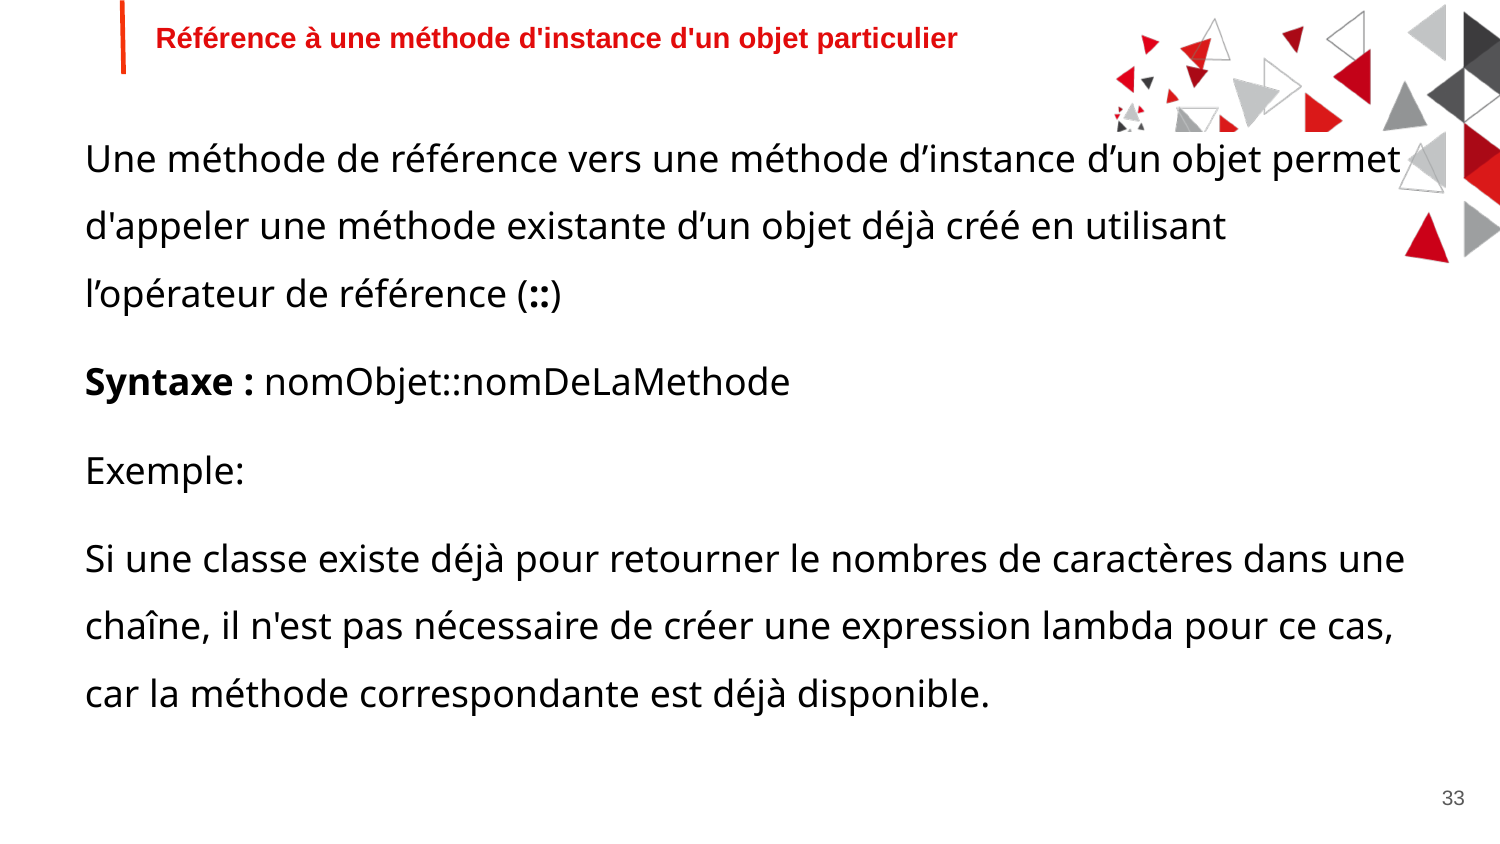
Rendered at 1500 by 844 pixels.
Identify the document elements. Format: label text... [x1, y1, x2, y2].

text_box Référence à une méthode d'instance d'un objet particulier [140, 4, 983, 70]
picture [1110, 0, 1500, 268]
text_box Une méthode de référence vers une méthode d’instance d’un objet permet d'appeler une méthode existante d’un objet déjà créé en utilisant l’opérateur de référence (::) Syntaxe : nomObjet::nomDeLaMethode Exemple: Si une classe existe déjà pour retourner le nombres de caractères dans une chaîne, il n'est pas nécessaire de créer une expression lambda pour ce cas, car la méthode correspondante est déjà disponible. [69, 97, 1442, 730]
slide_number ‹#› [1389, 764, 1480, 830]
